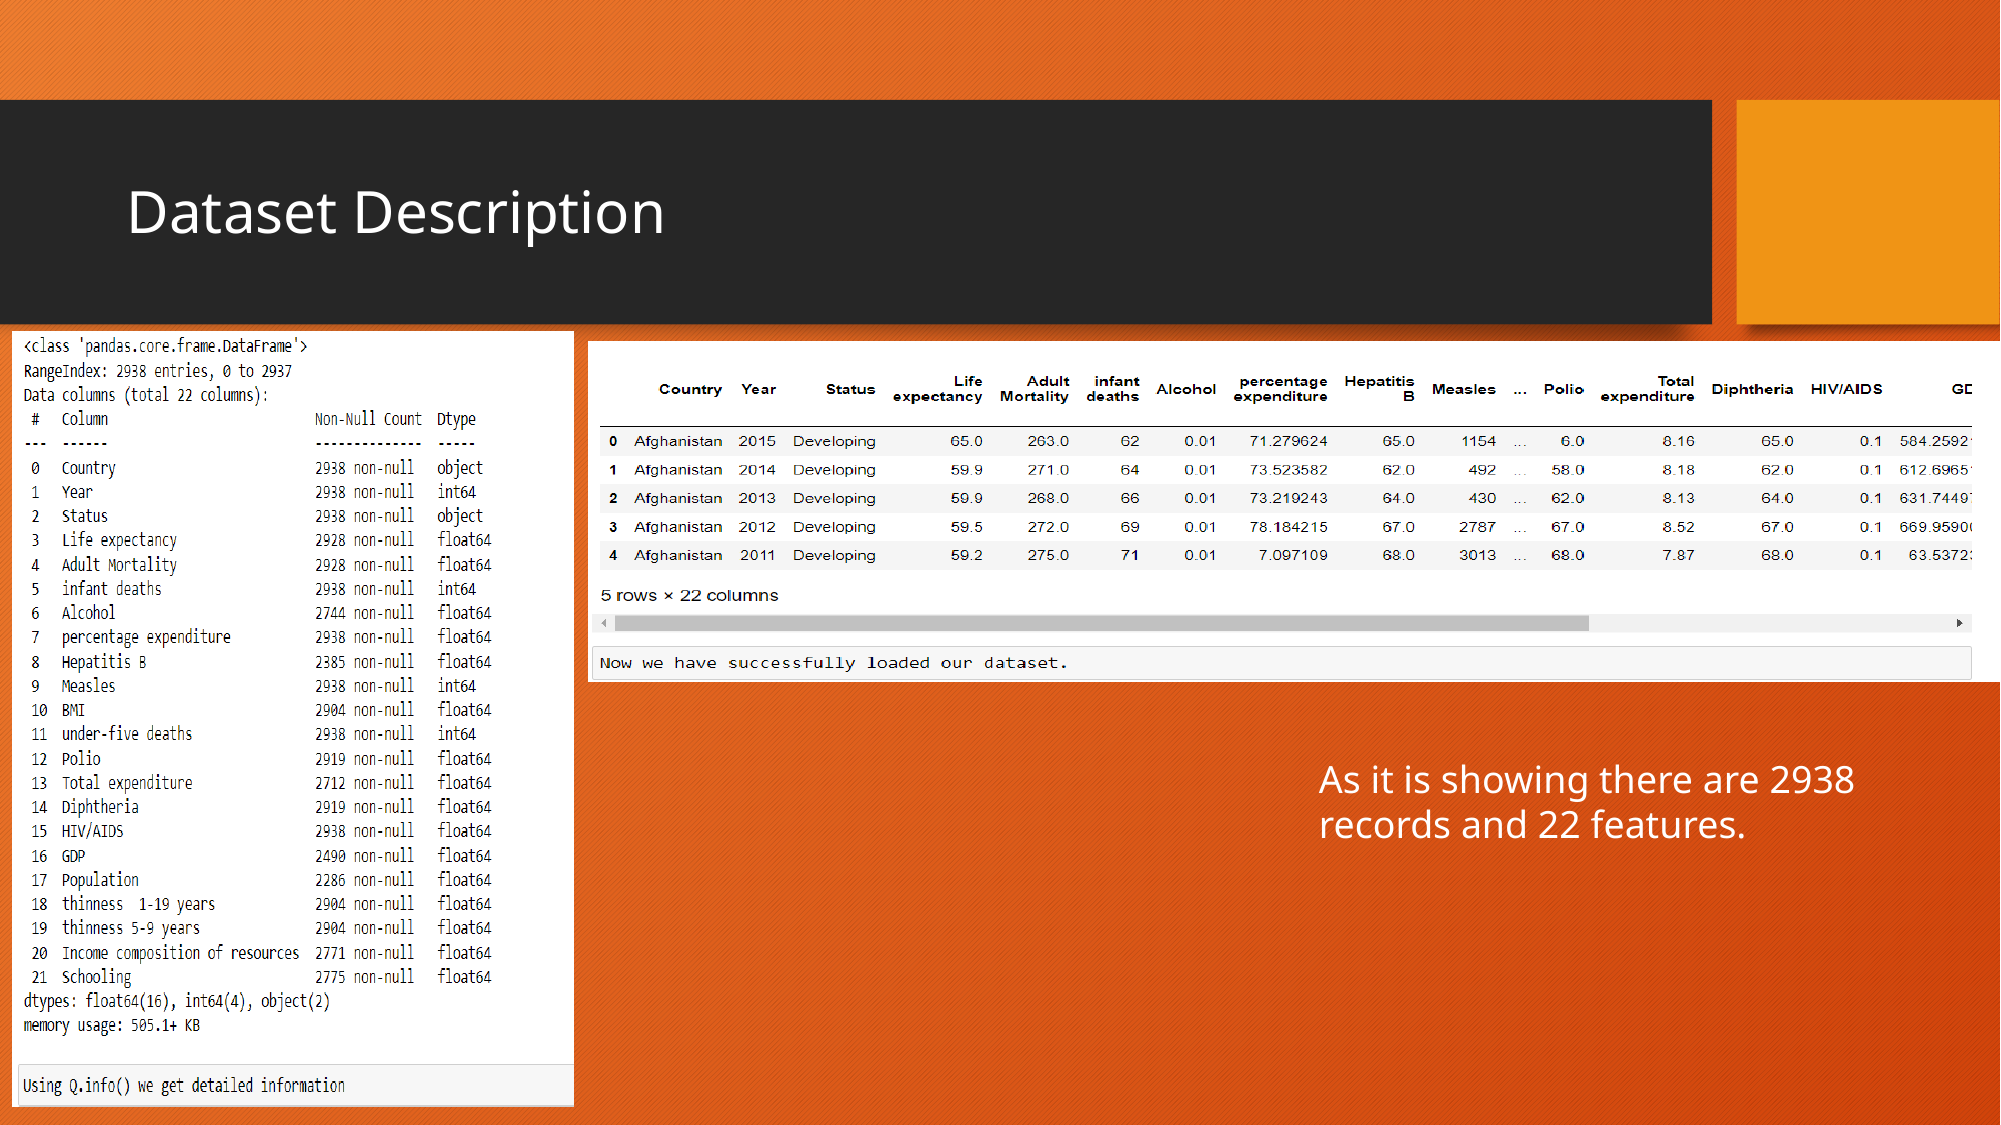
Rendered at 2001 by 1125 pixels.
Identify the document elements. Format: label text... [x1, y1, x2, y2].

picture [0, 325, 2000, 1107]
text_box As it is showing there are 2938 records and 22 features. [1304, 748, 1916, 854]
title Dataset Description [111, 123, 1689, 301]
